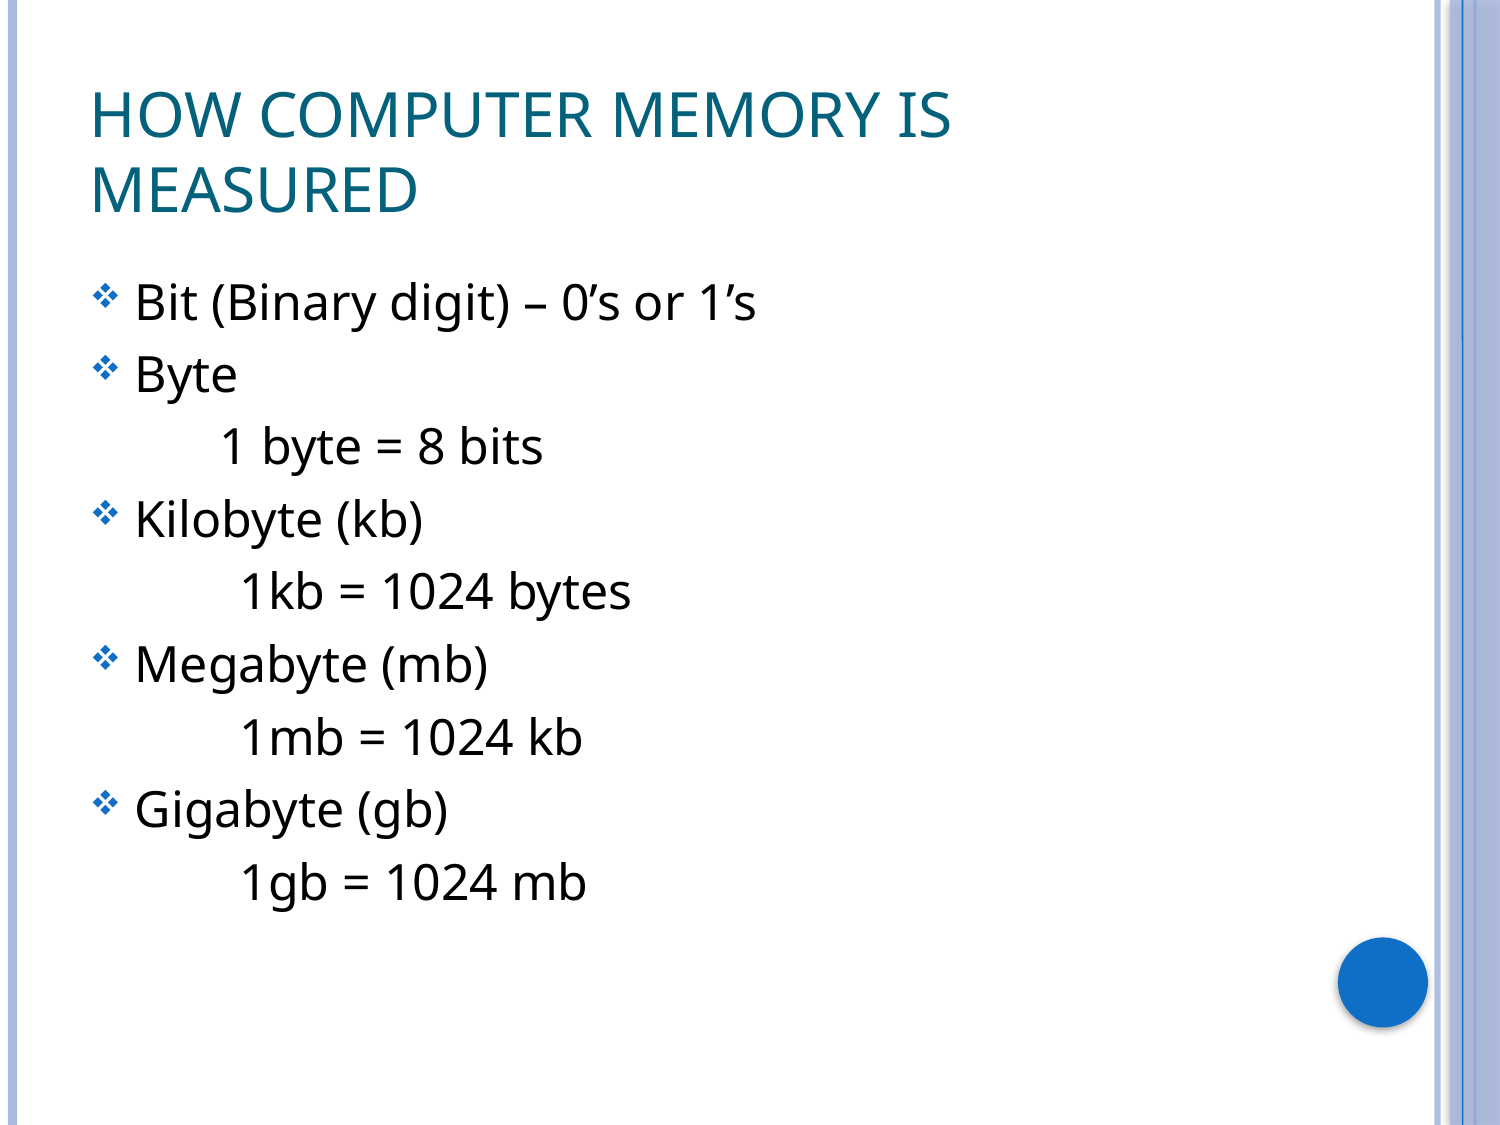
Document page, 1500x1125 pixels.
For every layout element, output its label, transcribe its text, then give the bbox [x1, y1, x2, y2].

list Bit (Binary digit) – 0’s or 1’s Byte 1 byte = 8 bits Kilobyte (kb) 1kb = 1024 bytes Megabyte (mb) 1mb = 1024 kb Gigabyte (gb) 1gb = 1024 mb [75, 262, 1300, 1062]
title How computer memory is measured [75, 45, 1300, 233]
